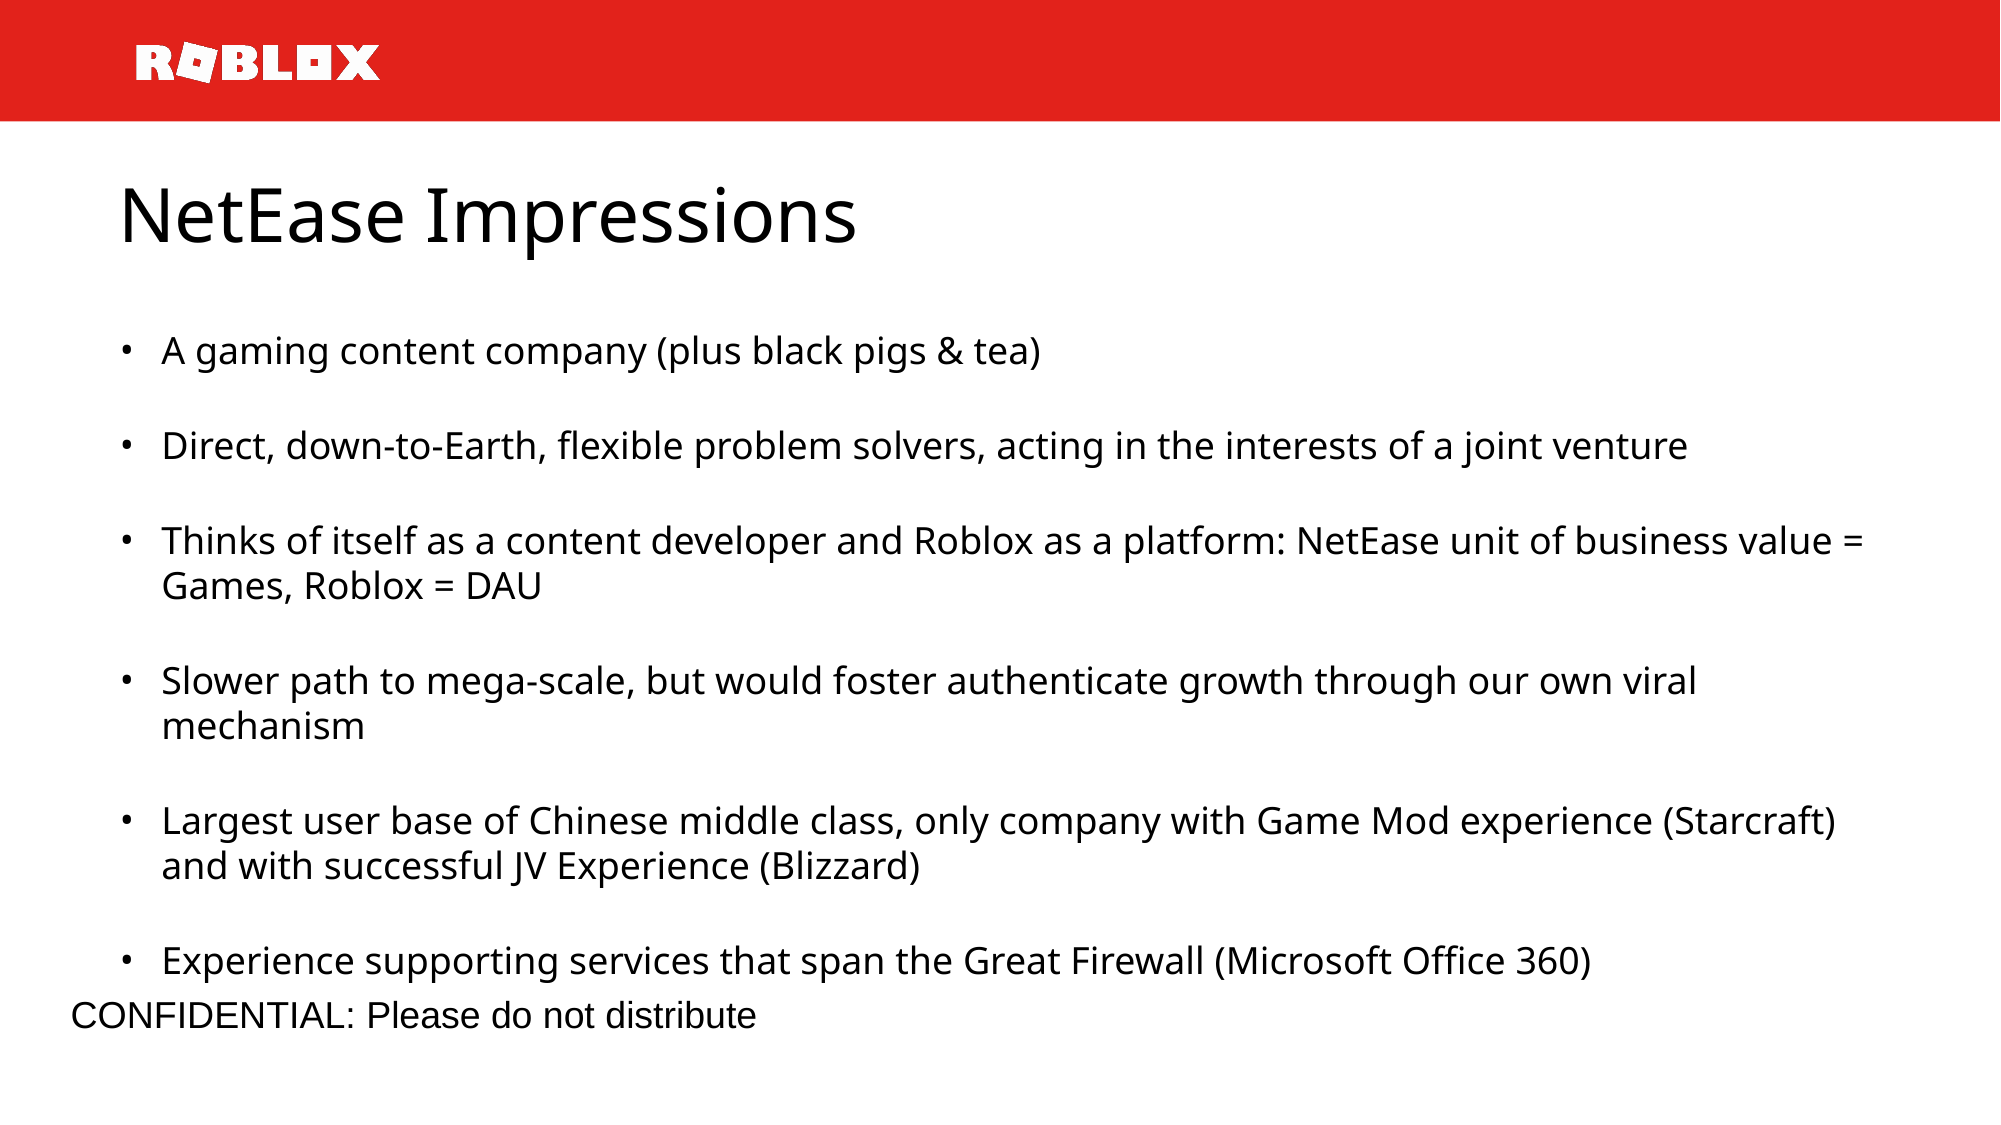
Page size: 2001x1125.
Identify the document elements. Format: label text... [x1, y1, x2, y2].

text_box CONFIDENTIAL: Please do not distribute [55, 976, 1166, 1106]
picture [120, 27, 393, 96]
title NetEase Impressions [113, 170, 1887, 254]
list A gaming content company (plus black pigs & tea) Direct, down-to-Earth, flexible problem solvers, acting in the interests of a joint venture Thinks of itself as a content developer and Roblox as a platform: NetEase unit of business value = Games, Roblox = DAU Slower path to mega-scale, but would foster authenticate growth through our own viral mechanism Largest user base of Chinese middle class, only company with Game Mod experience (Starcraft) and with successful JV Experience (Blizzard) Experience supporting services that span the Great Firewall (Microsoft Office 360) [115, 303, 1885, 1006]
